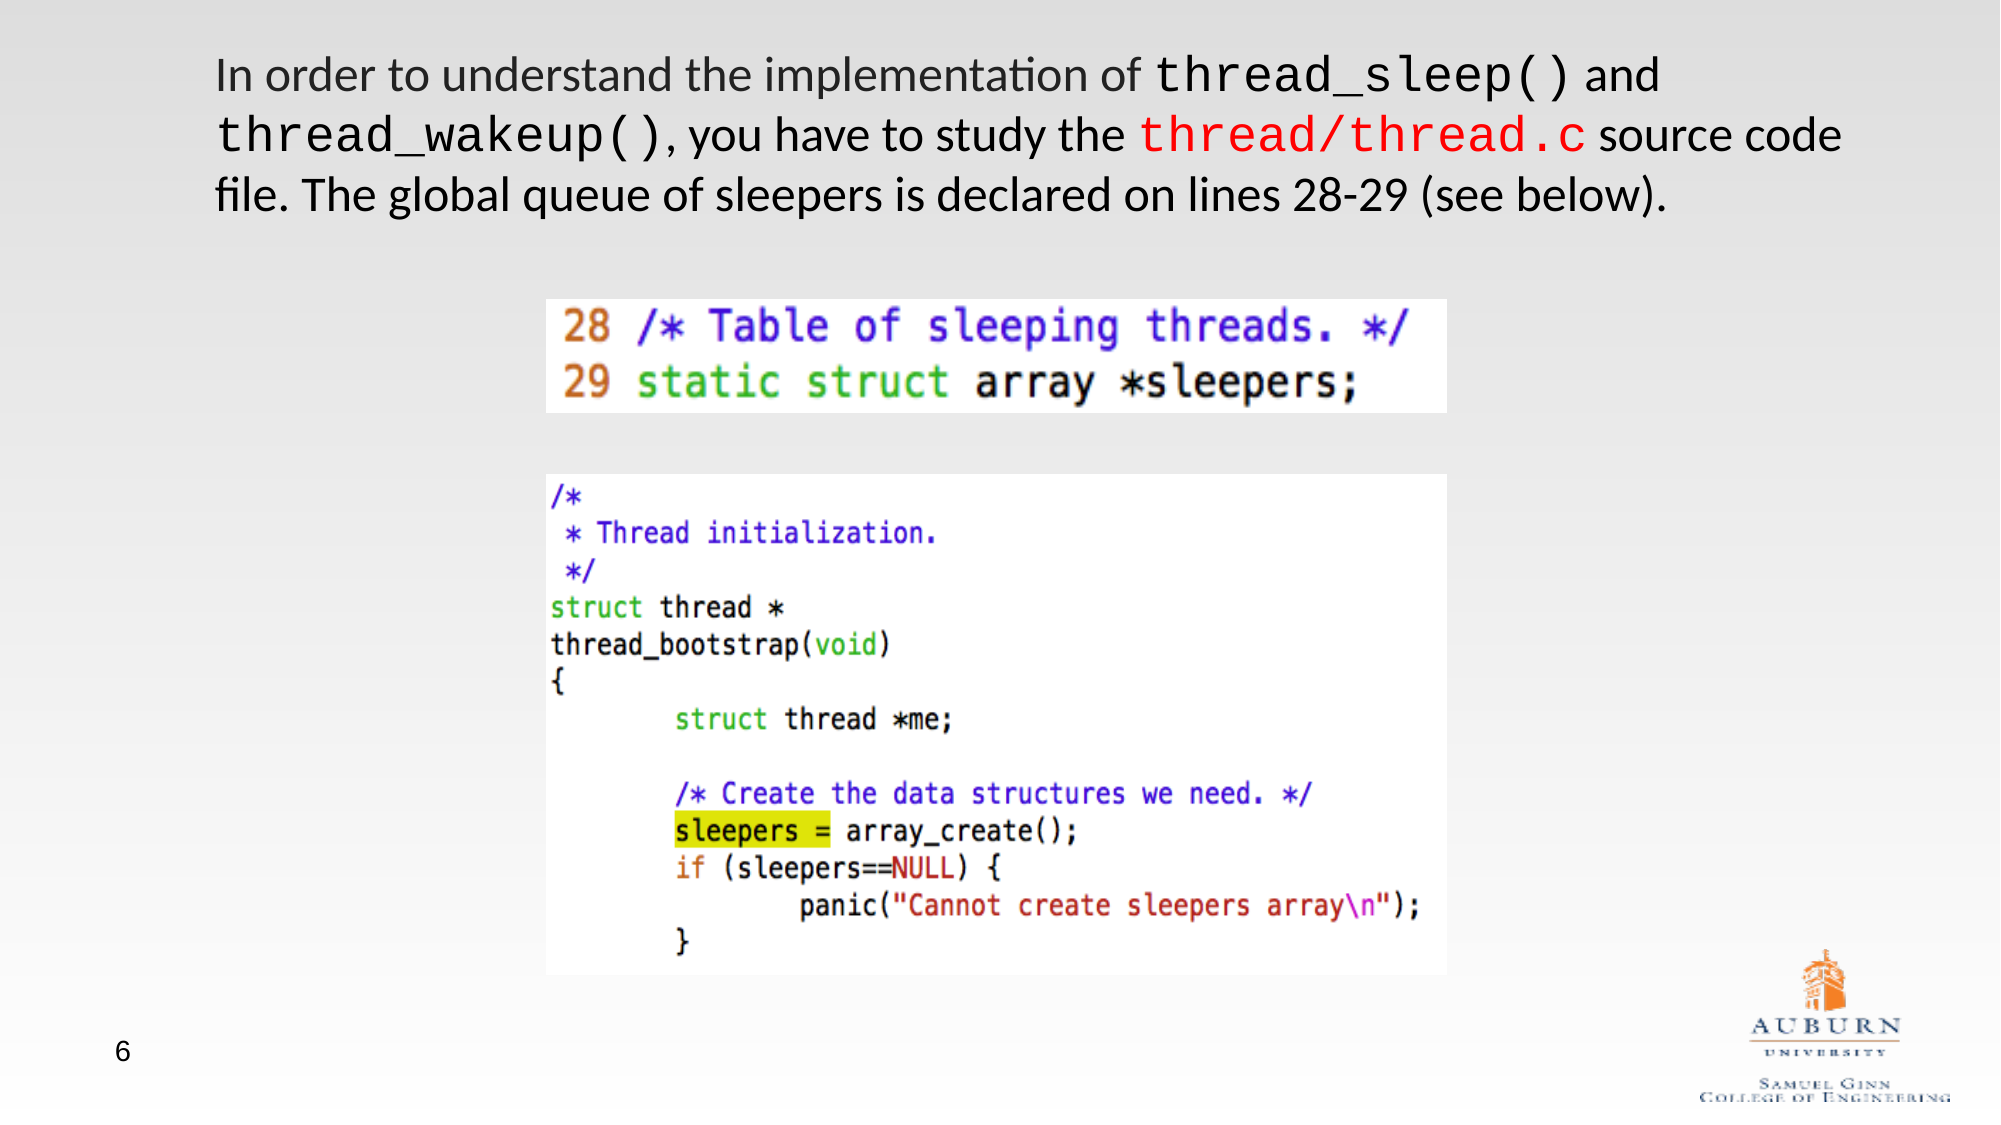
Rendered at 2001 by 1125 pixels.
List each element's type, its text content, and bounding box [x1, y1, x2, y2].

picture [546, 474, 1447, 976]
picture [546, 299, 1447, 413]
text_box In order to understand the implementation of thread_sleep() and thread_wakeup(), you have to study the thread/thread.c source code file. The global queue of sleepers is declared on lines 28-29 (see below). [200, 34, 1888, 230]
picture [1700, 949, 1950, 1102]
slide_number 6 [99, 1024, 567, 1103]
